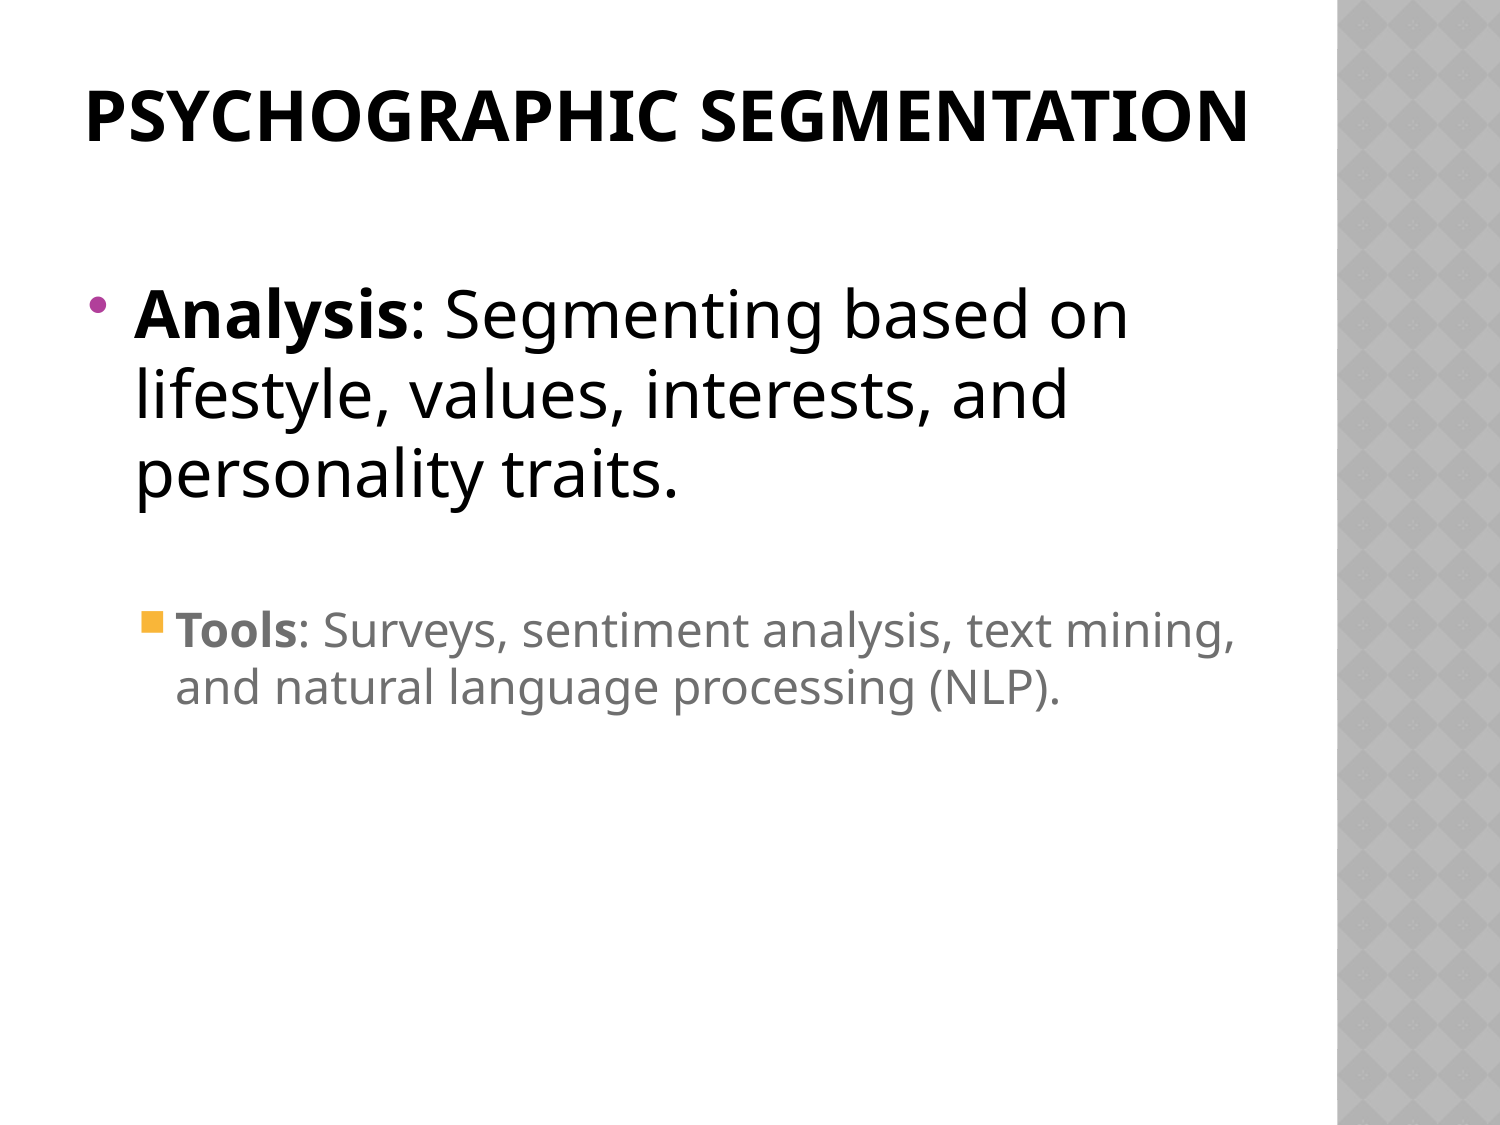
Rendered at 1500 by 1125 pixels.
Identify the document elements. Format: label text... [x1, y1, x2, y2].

title Psychographic Segmentation [75, 52, 1263, 240]
list Analysis: Segmenting based on lifestyle, values, interests, and personality traits. Tools: Surveys, sentiment analysis, text mining, and natural language processing (NLP). [75, 264, 1263, 1059]
